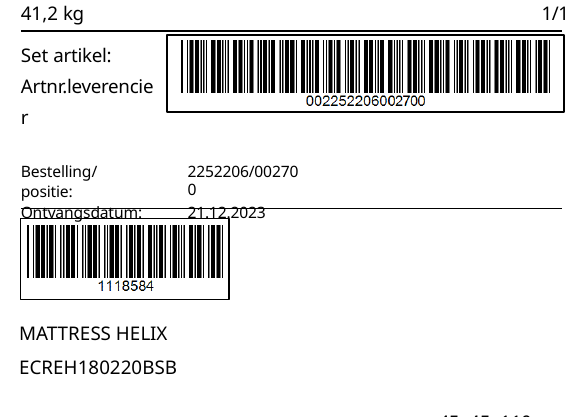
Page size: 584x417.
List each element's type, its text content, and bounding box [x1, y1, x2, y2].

picture [181, 40, 550, 110]
text_box [166, 35, 565, 112]
text_box 2252206/002700 21.12.2023 [185, 209, 303, 222]
text_box Set artikel: Artnr.leverencier [18, 32, 161, 128]
text_box [20, 218, 230, 300]
picture [27, 225, 223, 294]
title 41,2 kg [18, 0, 95, 32]
text_box 1/1 [539, 0, 570, 25]
text_box MATTRESS HELIX ECREH180220BSB 45x45x110 [17, 311, 584, 417]
text_box 2252206/002700 21.12.2023 [185, 157, 303, 208]
text_box Bestelling/positie: Ontvangsdatum: [18, 157, 150, 222]
